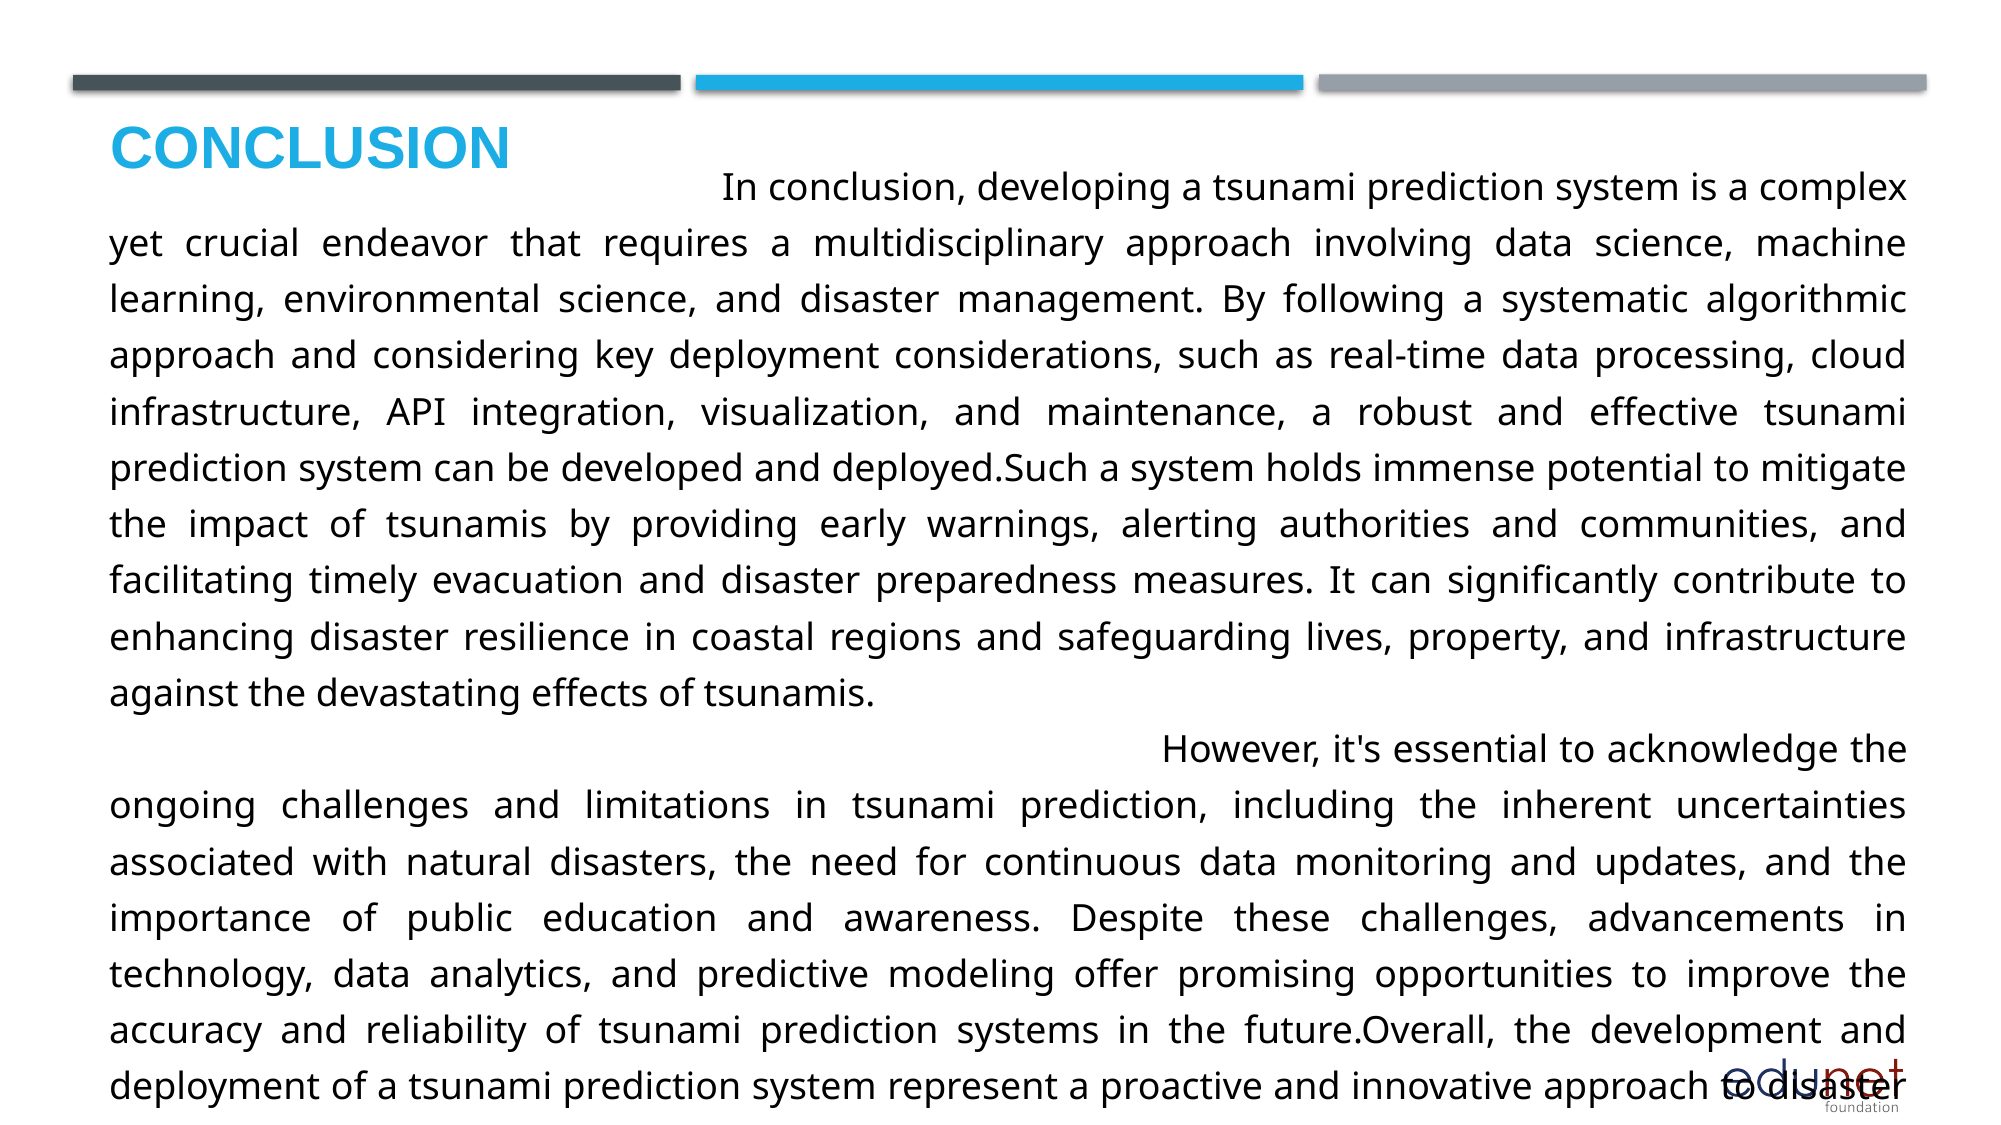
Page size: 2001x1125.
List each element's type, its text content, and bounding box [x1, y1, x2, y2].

title Conclusion [95, 100, 1905, 144]
text_box In conclusion, developing a tsunami prediction system is a complex yet crucial endeavor that requires a multidisciplinary approach involving data science, machine learning, environmental science, and disaster management. By following a systematic algorithmic approach and considering key deployment considerations, such as real-time data processing, cloud infrastructure, API integration, visualization, and maintenance, a robust and effective tsunami prediction system can be developed and deployed.Such a system holds immense potential to mitigate the impact of tsunamis by providing early warnings, alerting authorities and communities, and facilitating timely evacuation and disaster preparedness measures. It can significantly contribute to enhancing disaster resilience in coastal regions and safeguarding lives, property, and infrastructure against the devastating effects of tsunamis. However, it's essential to acknowledge the ongoing challenges and limitations in tsunami prediction, including the inherent uncertainties associated with natural disasters, the need for continuous data monitoring and updates, and the importance of public education and awareness. Despite these challenges, advancements in technology, data analytics, and predictive modeling offer promising opportunities to improve the accuracy and reliability of tsunami prediction systems in the future.Overall, the development and deployment of a tsunami prediction system represent a proactive and innovative approach to disaster risk reduction and emergency management, emphasizing the importance of leveraging data-driven solutions to enhance resilience and save lives in vulnerable coastal communities. [94, 144, 1924, 1125]
